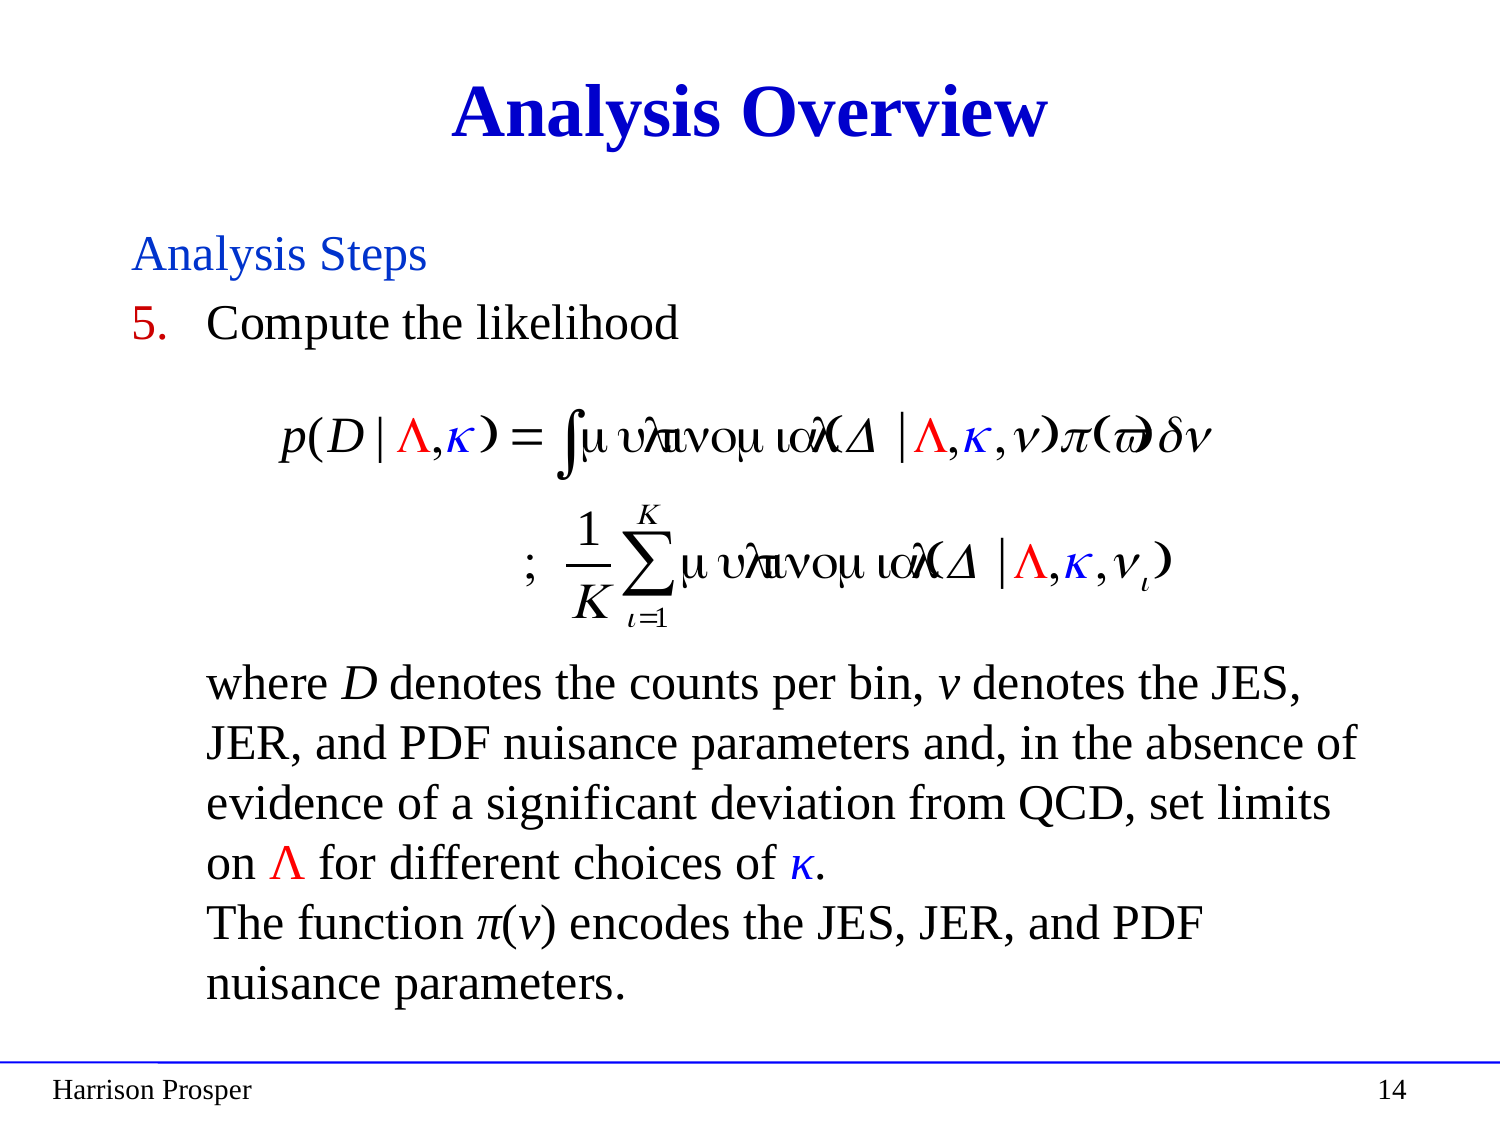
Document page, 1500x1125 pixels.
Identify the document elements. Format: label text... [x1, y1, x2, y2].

list Analysis Steps Compute the likelihood where D denotes the counts per bin, ν denotes the JES, JER, and PDF nuisance parameters and, in the absence of evidence of a significant deviation from QCD, set limits on Λ for different choices of κ. The function π(ν) encodes the JES, JER, and PDF nuisance parameters. [116, 212, 1392, 1004]
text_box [268, 387, 1223, 638]
footer Harrison Prosper [37, 1062, 1350, 1125]
title Analysis Overview [112, 37, 1388, 176]
slide_number 14 [1362, 1062, 1500, 1125]
